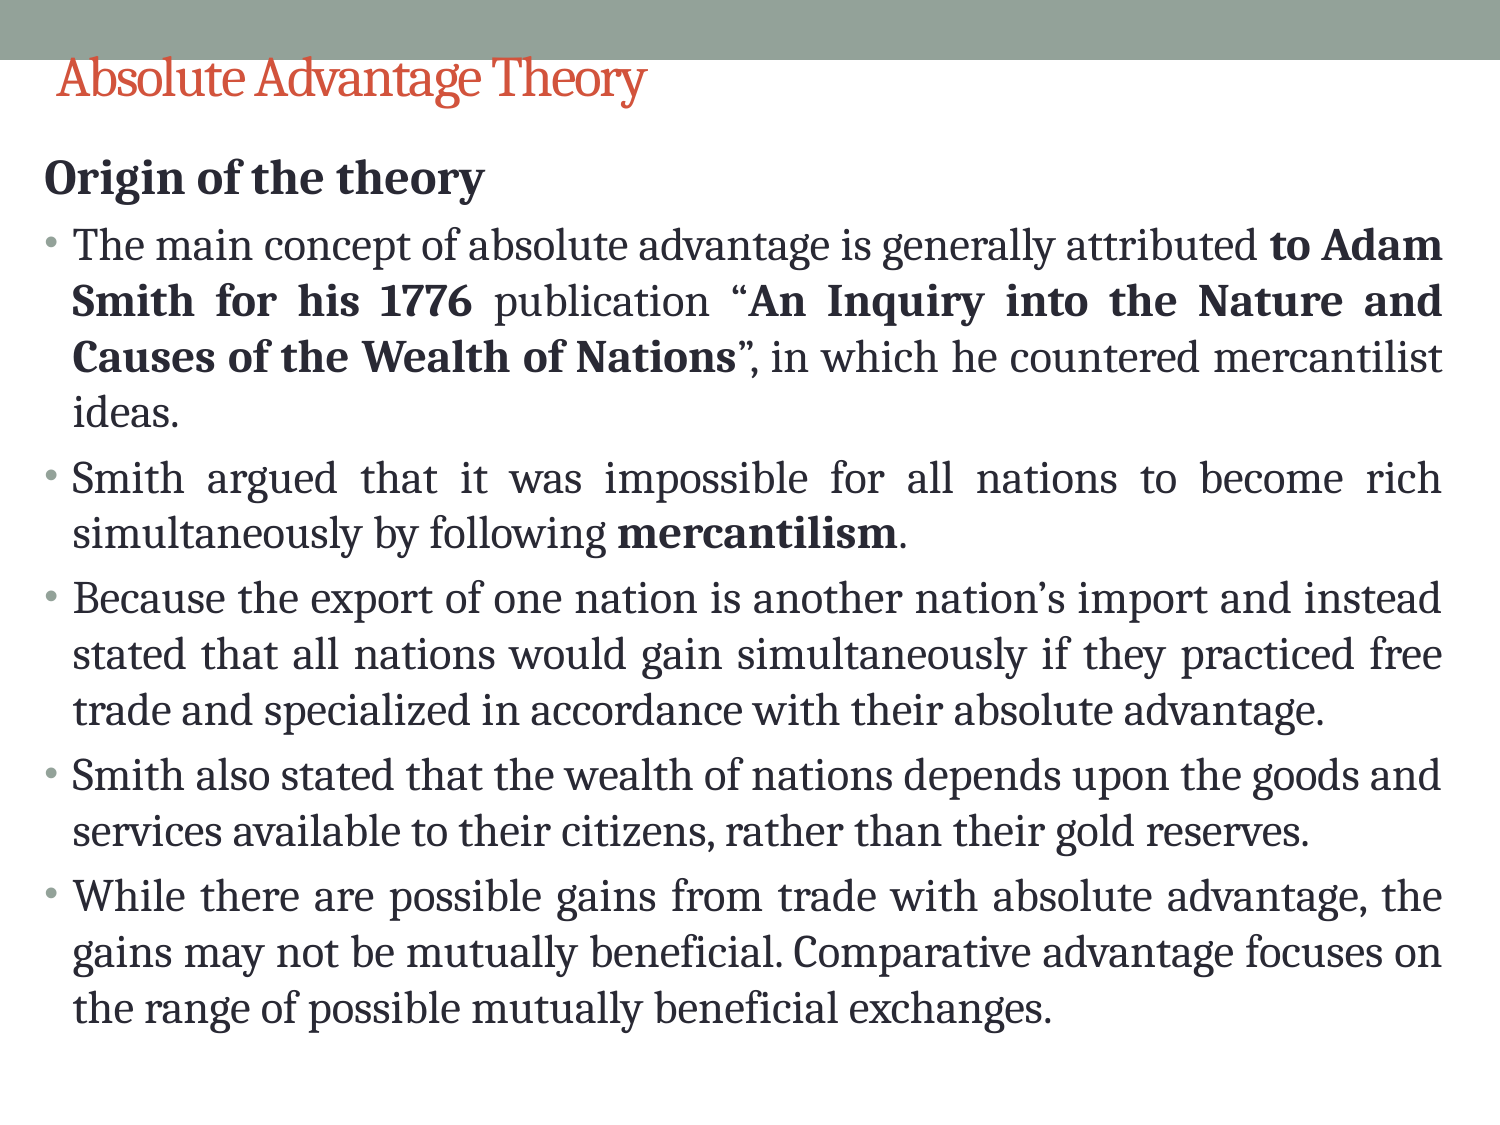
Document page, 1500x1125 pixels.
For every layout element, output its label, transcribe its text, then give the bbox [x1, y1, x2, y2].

list Origin of the theory The main concept of absolute advantage is generally attributed to Adam Smith for his 1776 publication “An Inquiry into the Nature and Causes of the Wealth of Nations”, in which he countered mercantilist ideas. Smith argued that it was impossible for all nations to become rich simultaneously by following mercantilism. Because the export of one nation is another nation’s import and instead stated that all nations would gain simultaneously if they practiced free trade and specialized in accordance with their absolute advantage. Smith also stated that the wealth of nations depends upon the goods and services available to their citizens, rather than their gold reserves. While there are possible gains from trade with absolute advantage, the gains may not be mutually beneficial. Comparative advantage focuses on the range of possible mutually beneficial exchanges. [29, 137, 1459, 1094]
title Absolute Advantage Theory [41, 30, 1447, 137]
